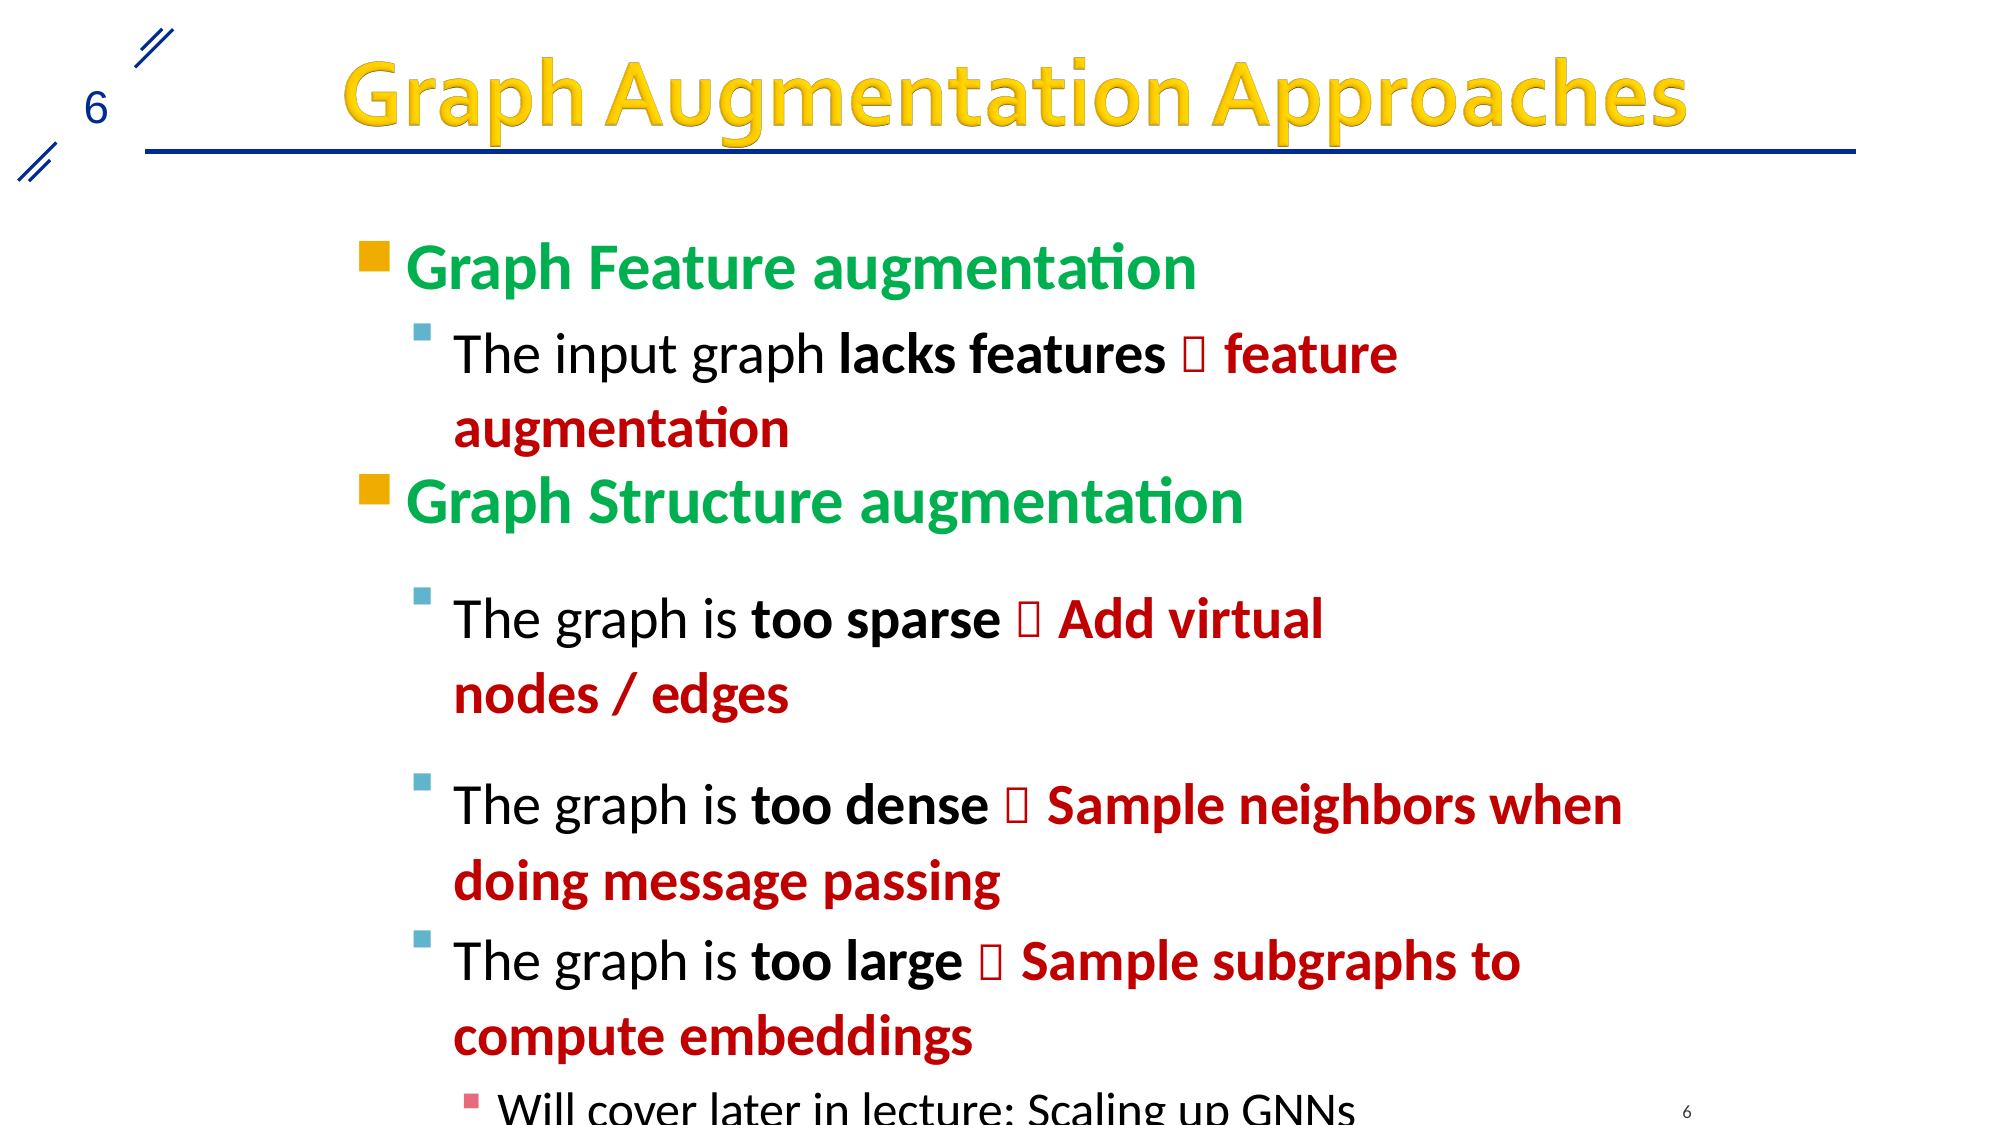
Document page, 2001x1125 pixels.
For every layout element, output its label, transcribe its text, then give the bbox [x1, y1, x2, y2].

text_box 6 [1676, 1099, 1708, 1123]
text_box Graph Feature augmentation The input graph lacks features  feature augmentation Graph Structure augmentation The graph is too sparse  Add virtual nodes / edges The graph is too dense  Sample neighbors when doing message passing The graph is too large  Sample subgraphs to compute embeddings Will cover later in lecture: Scaling up GNNs [351, 203, 1712, 1125]
picture [343, 56, 1687, 149]
